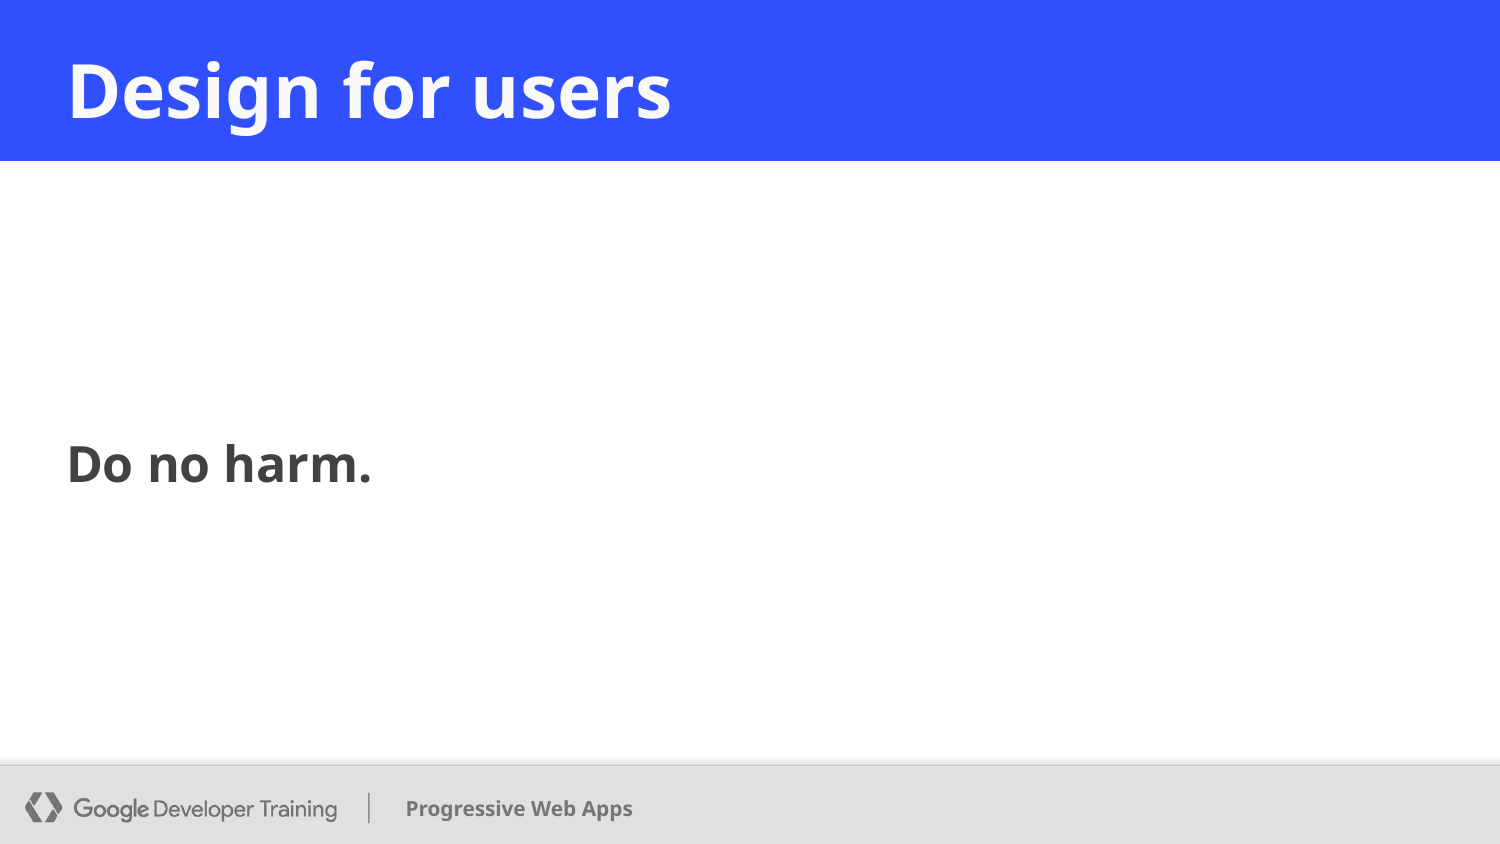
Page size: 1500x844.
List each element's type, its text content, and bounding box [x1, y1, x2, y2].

list Do no harm. [51, 164, 1449, 753]
picture [0, 161, 1500, 844]
title Design for users [51, 28, 1449, 122]
